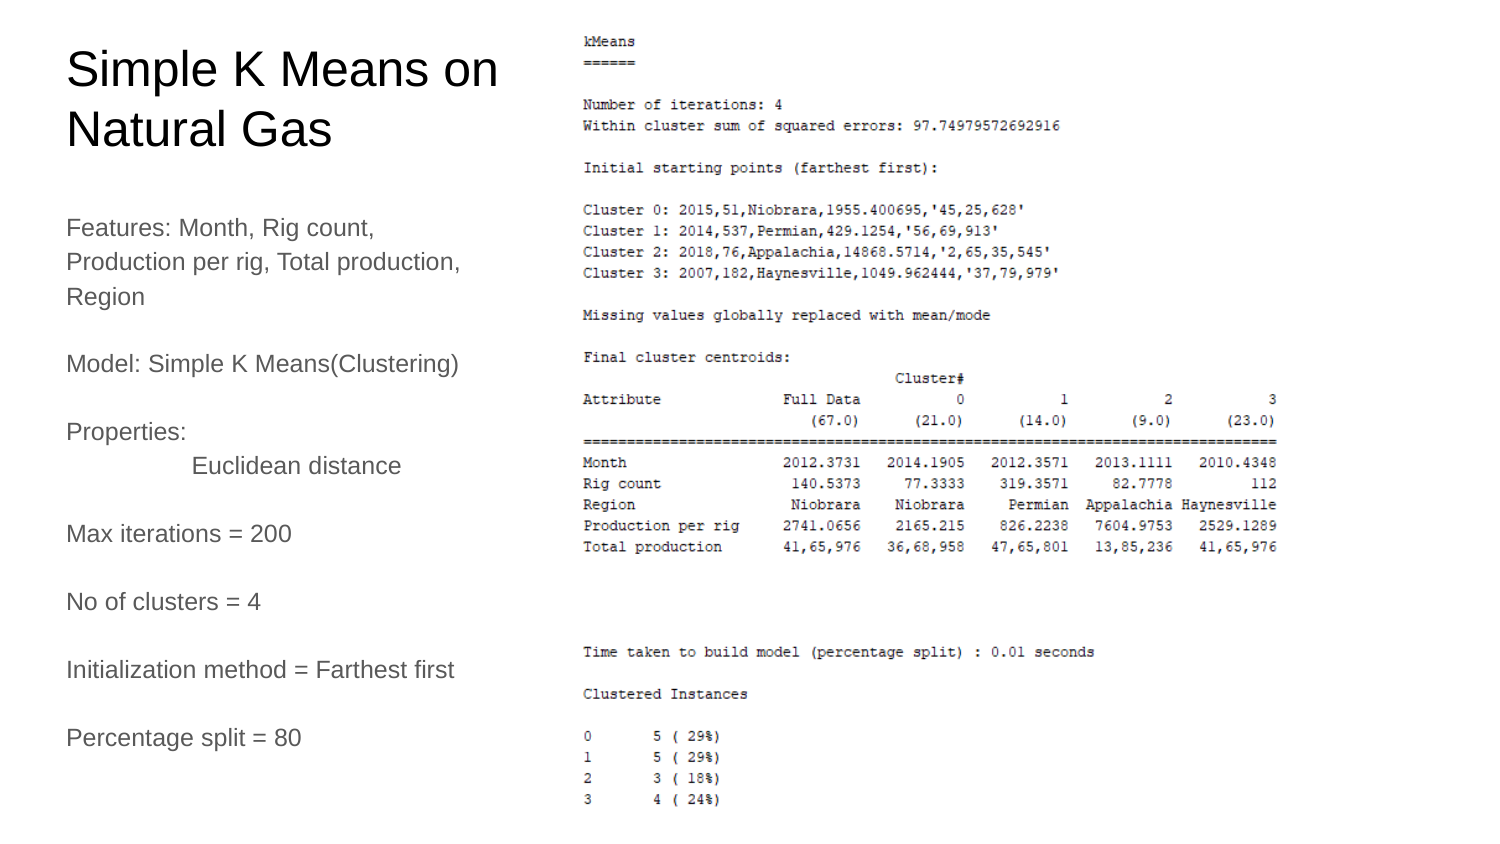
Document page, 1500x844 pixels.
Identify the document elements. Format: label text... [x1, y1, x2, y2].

picture [580, 24, 1324, 819]
title Simple K Means on Natural Gas [51, 47, 557, 172]
list Features: Month, Rig count, Production per rig, Total production, Region Model: Simple K Means(Clustering) Properties: Euclidean distance Max iterations = 200 No of clusters = 4 Initialization method = Farthest first Percentage split = 80 [51, 191, 512, 714]
